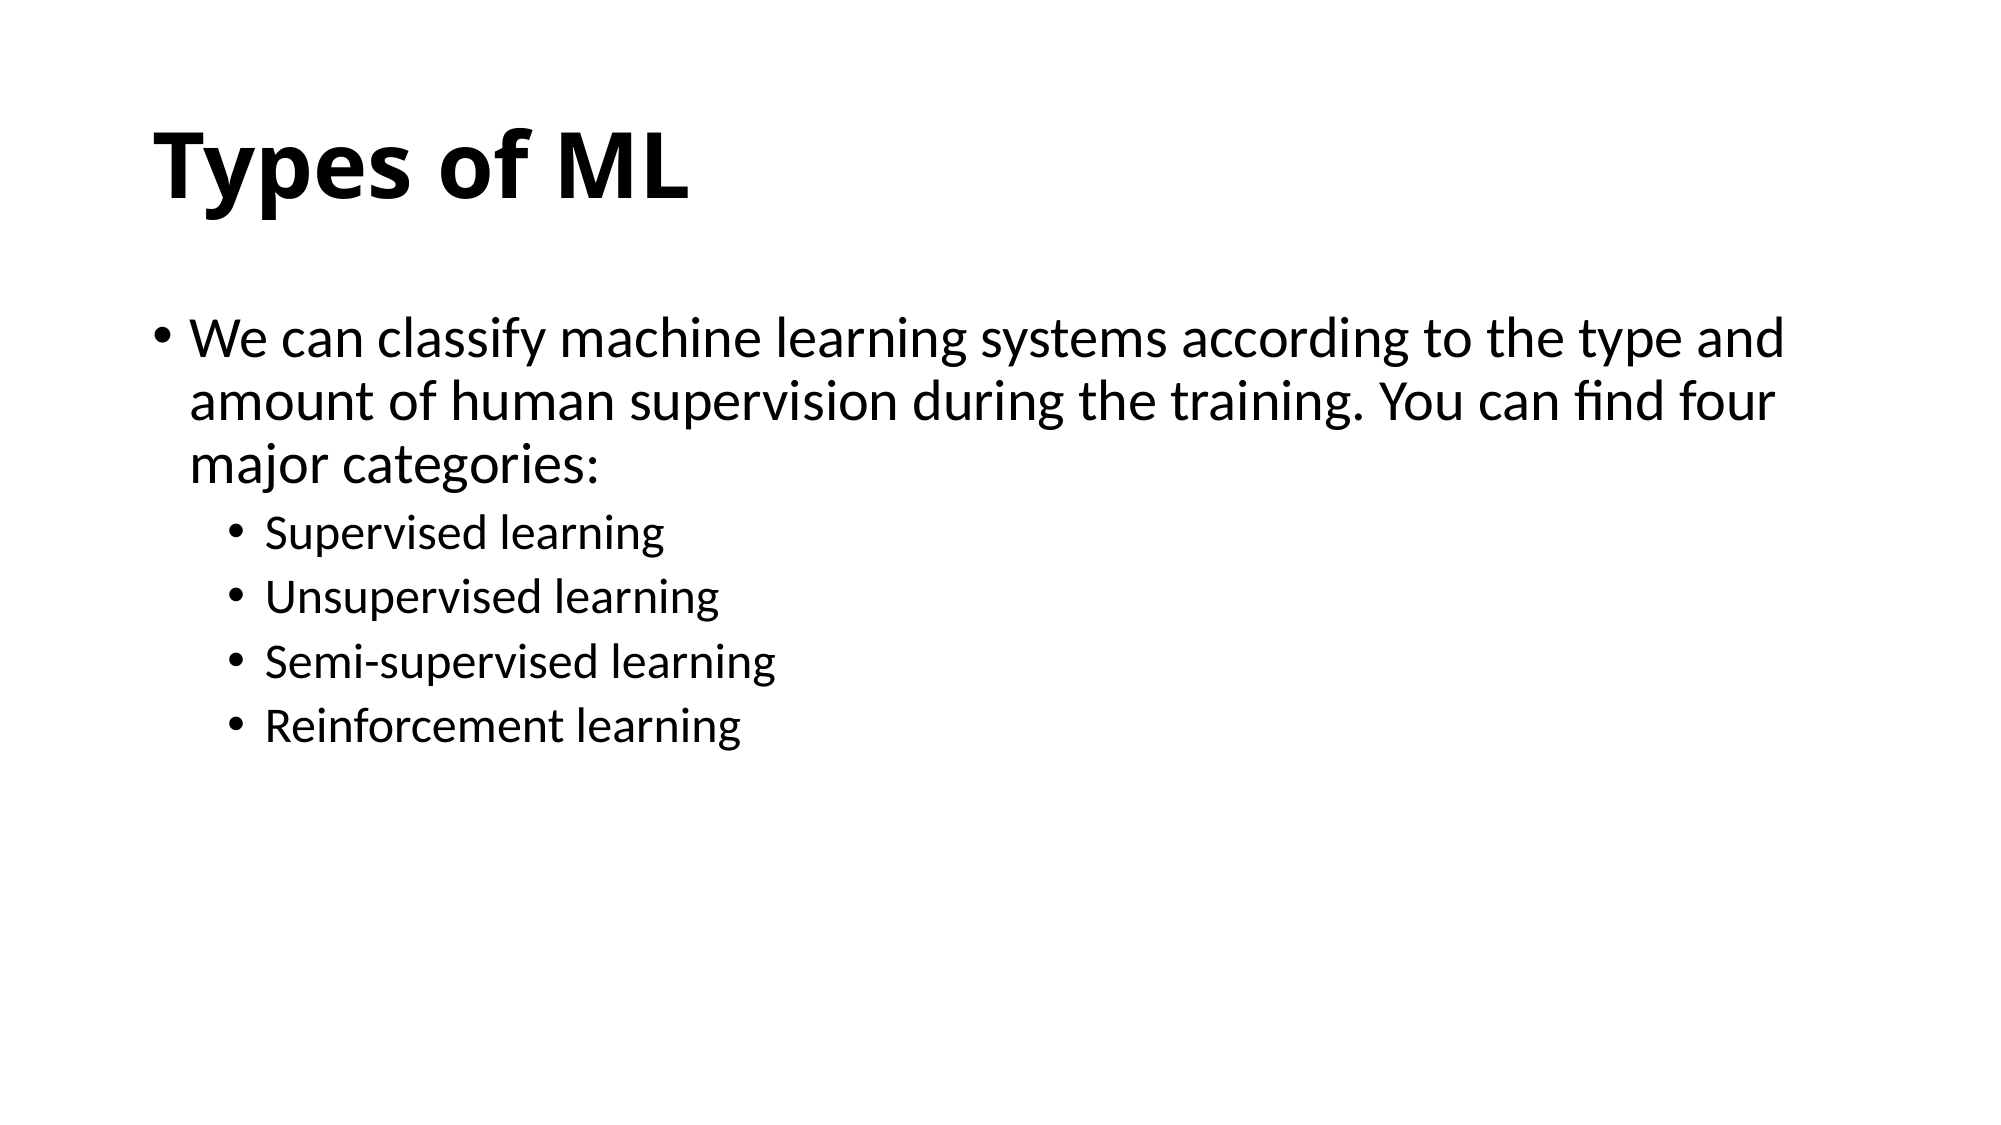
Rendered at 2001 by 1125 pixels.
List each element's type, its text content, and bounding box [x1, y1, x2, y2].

title Types of ML [137, 59, 1863, 278]
list We can classify machine learning systems according to the type and amount of human supervision during the training. You can find four major categories: Supervised learning Unsupervised learning Semi-supervised learning Reinforcement learning [137, 299, 1863, 1014]
